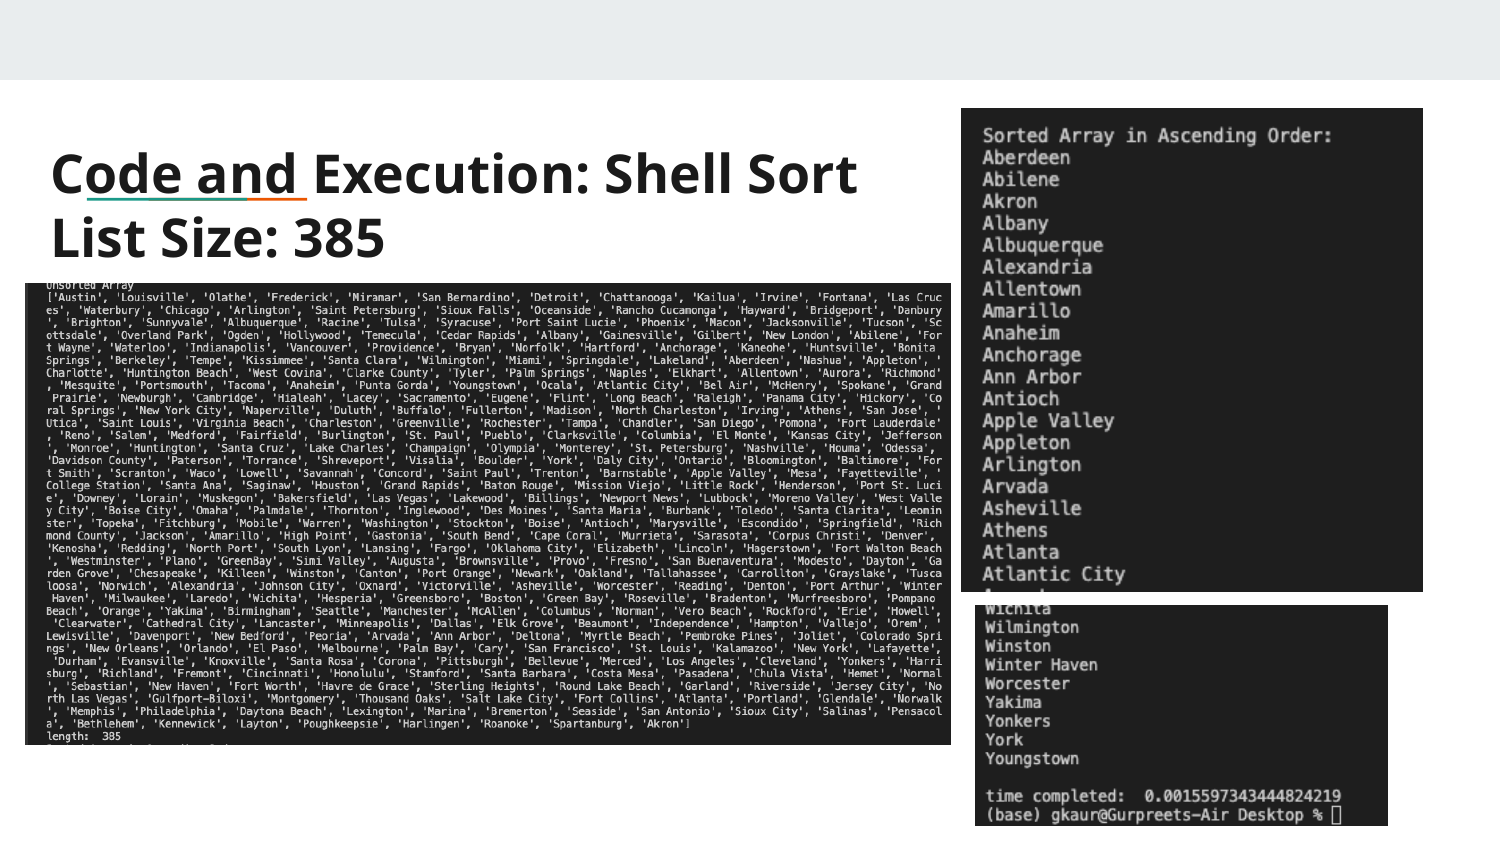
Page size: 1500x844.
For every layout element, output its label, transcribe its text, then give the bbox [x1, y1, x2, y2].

picture [961, 108, 1424, 592]
title Code and Execution: Shell Sort List Size: 385 [35, 124, 956, 284]
picture [25, 283, 951, 745]
picture [975, 605, 1389, 826]
